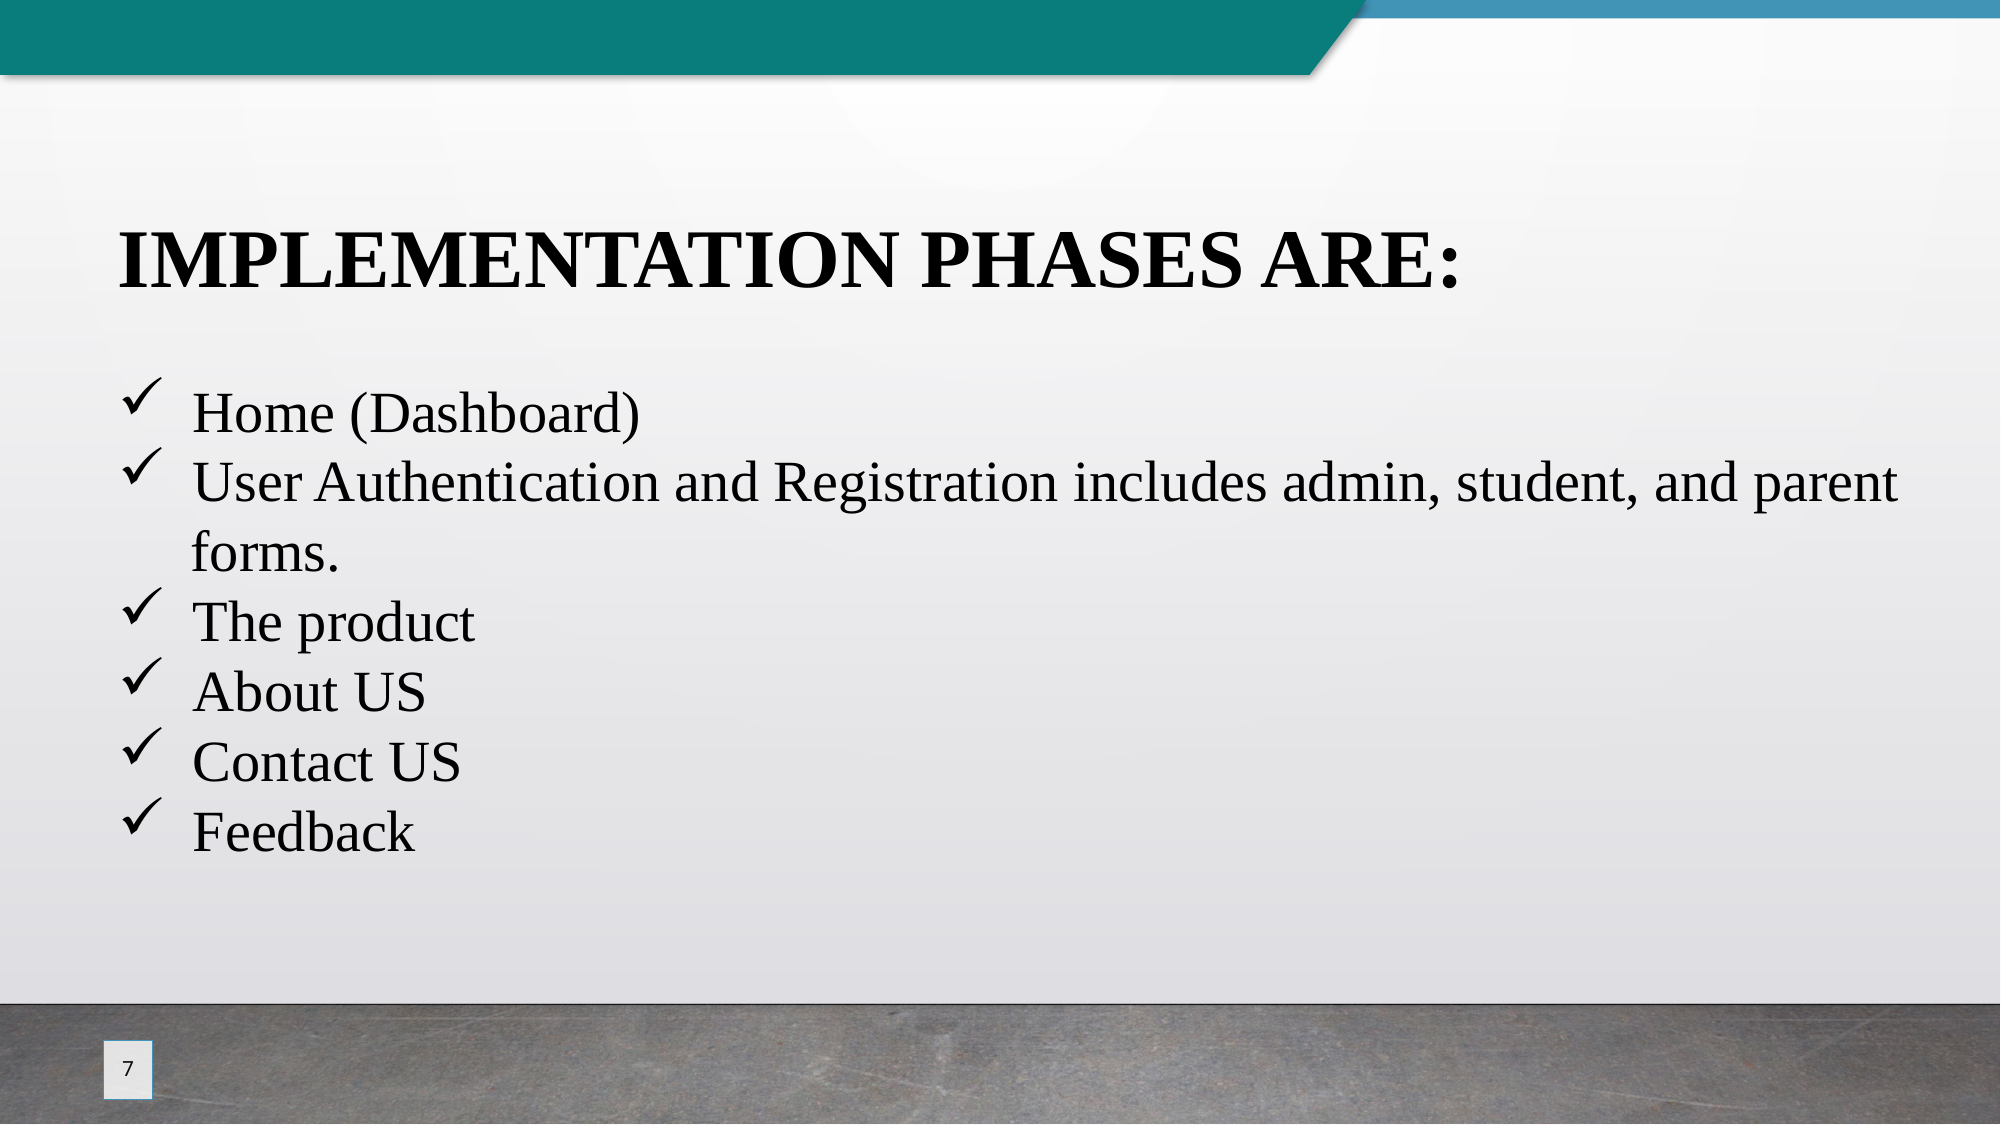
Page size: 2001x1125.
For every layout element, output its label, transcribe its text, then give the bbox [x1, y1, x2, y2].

slide_number 7 [103, 1040, 153, 1100]
text_box IMPLEMENTATION PHASES ARE: Home (Dashboard) User Authentication and Registration includes admin, student, and parent forms. The product About US Contact US Feedback [103, 196, 2000, 871]
picture [0, 1004, 2000, 1124]
